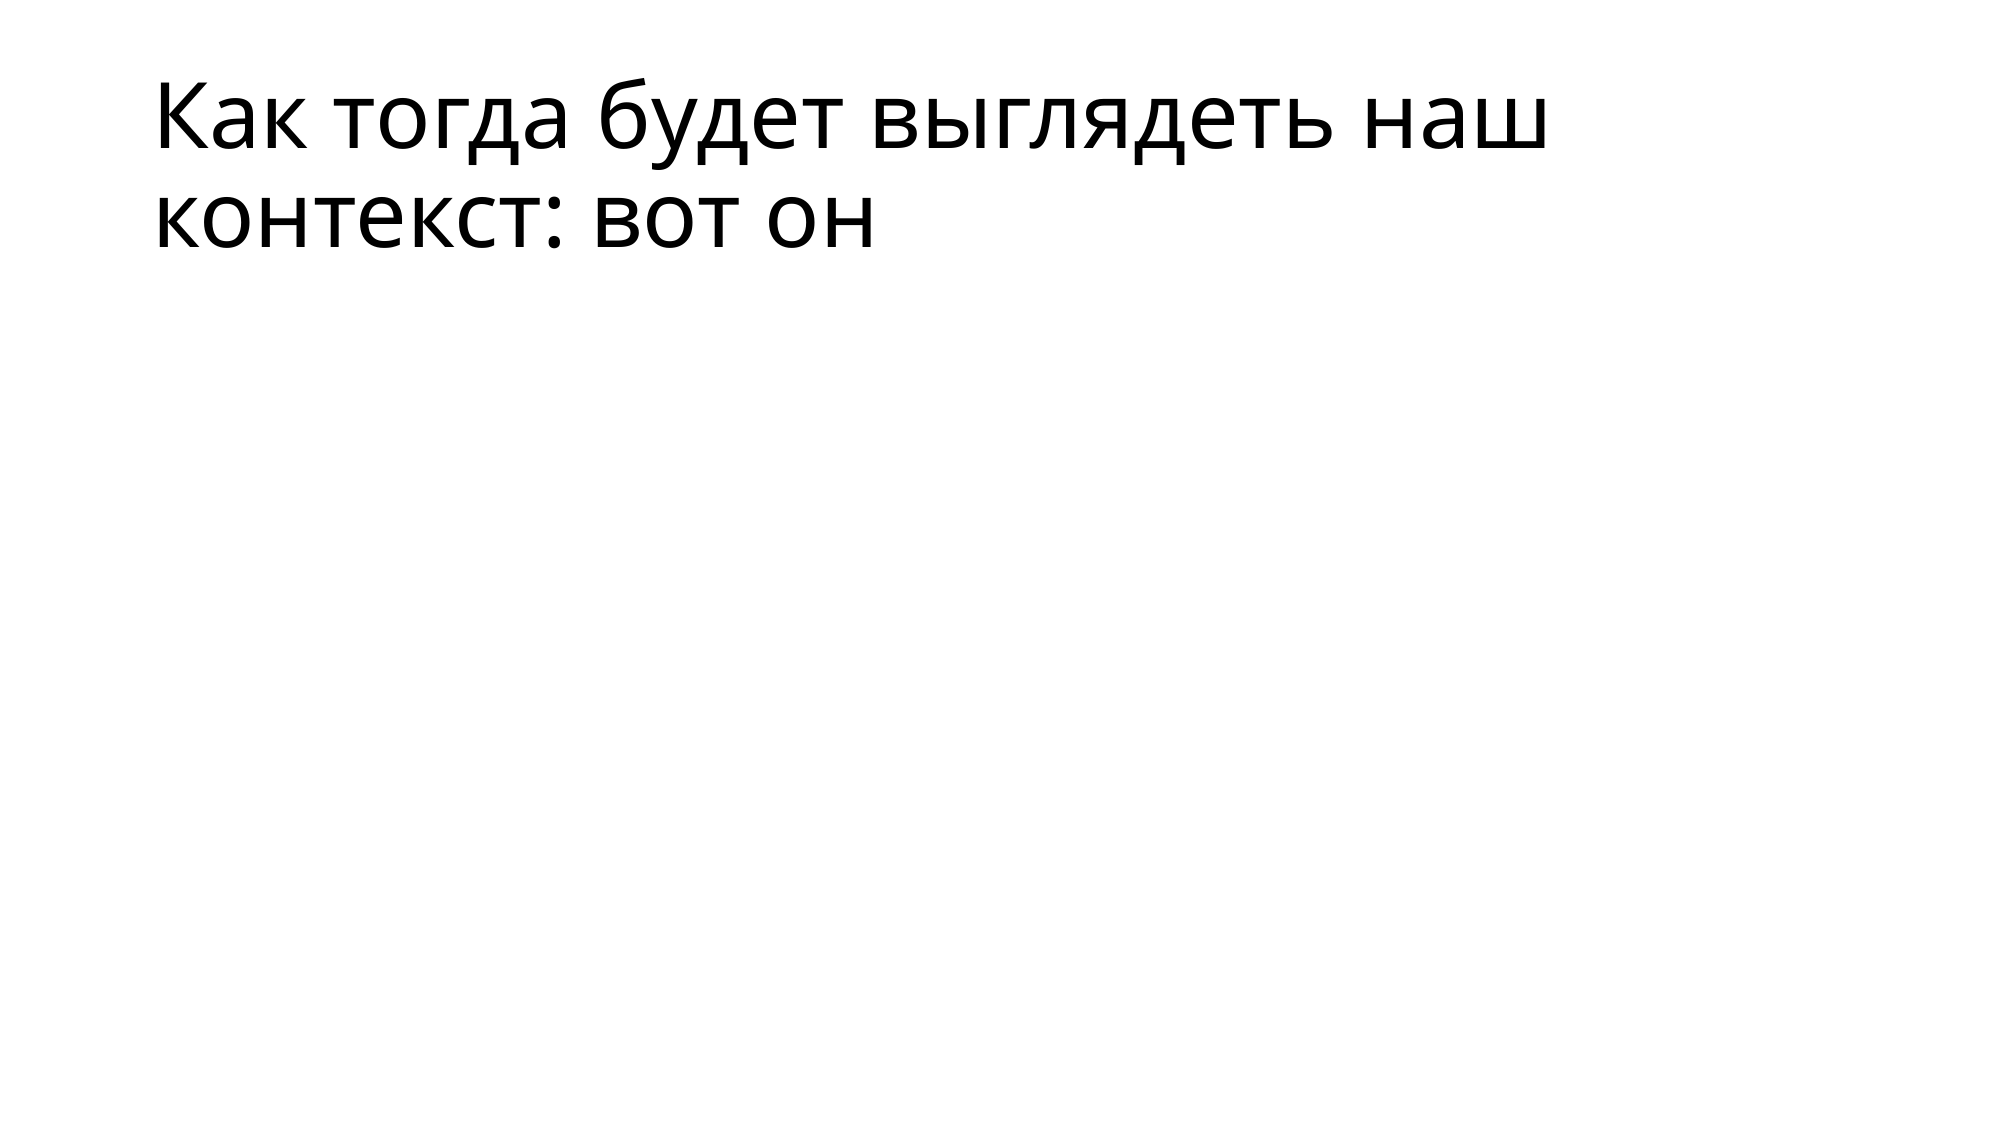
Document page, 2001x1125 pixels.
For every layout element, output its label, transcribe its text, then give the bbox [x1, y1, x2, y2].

title Как тогда будет выглядеть наш контекст: вот он [137, 59, 1863, 278]
